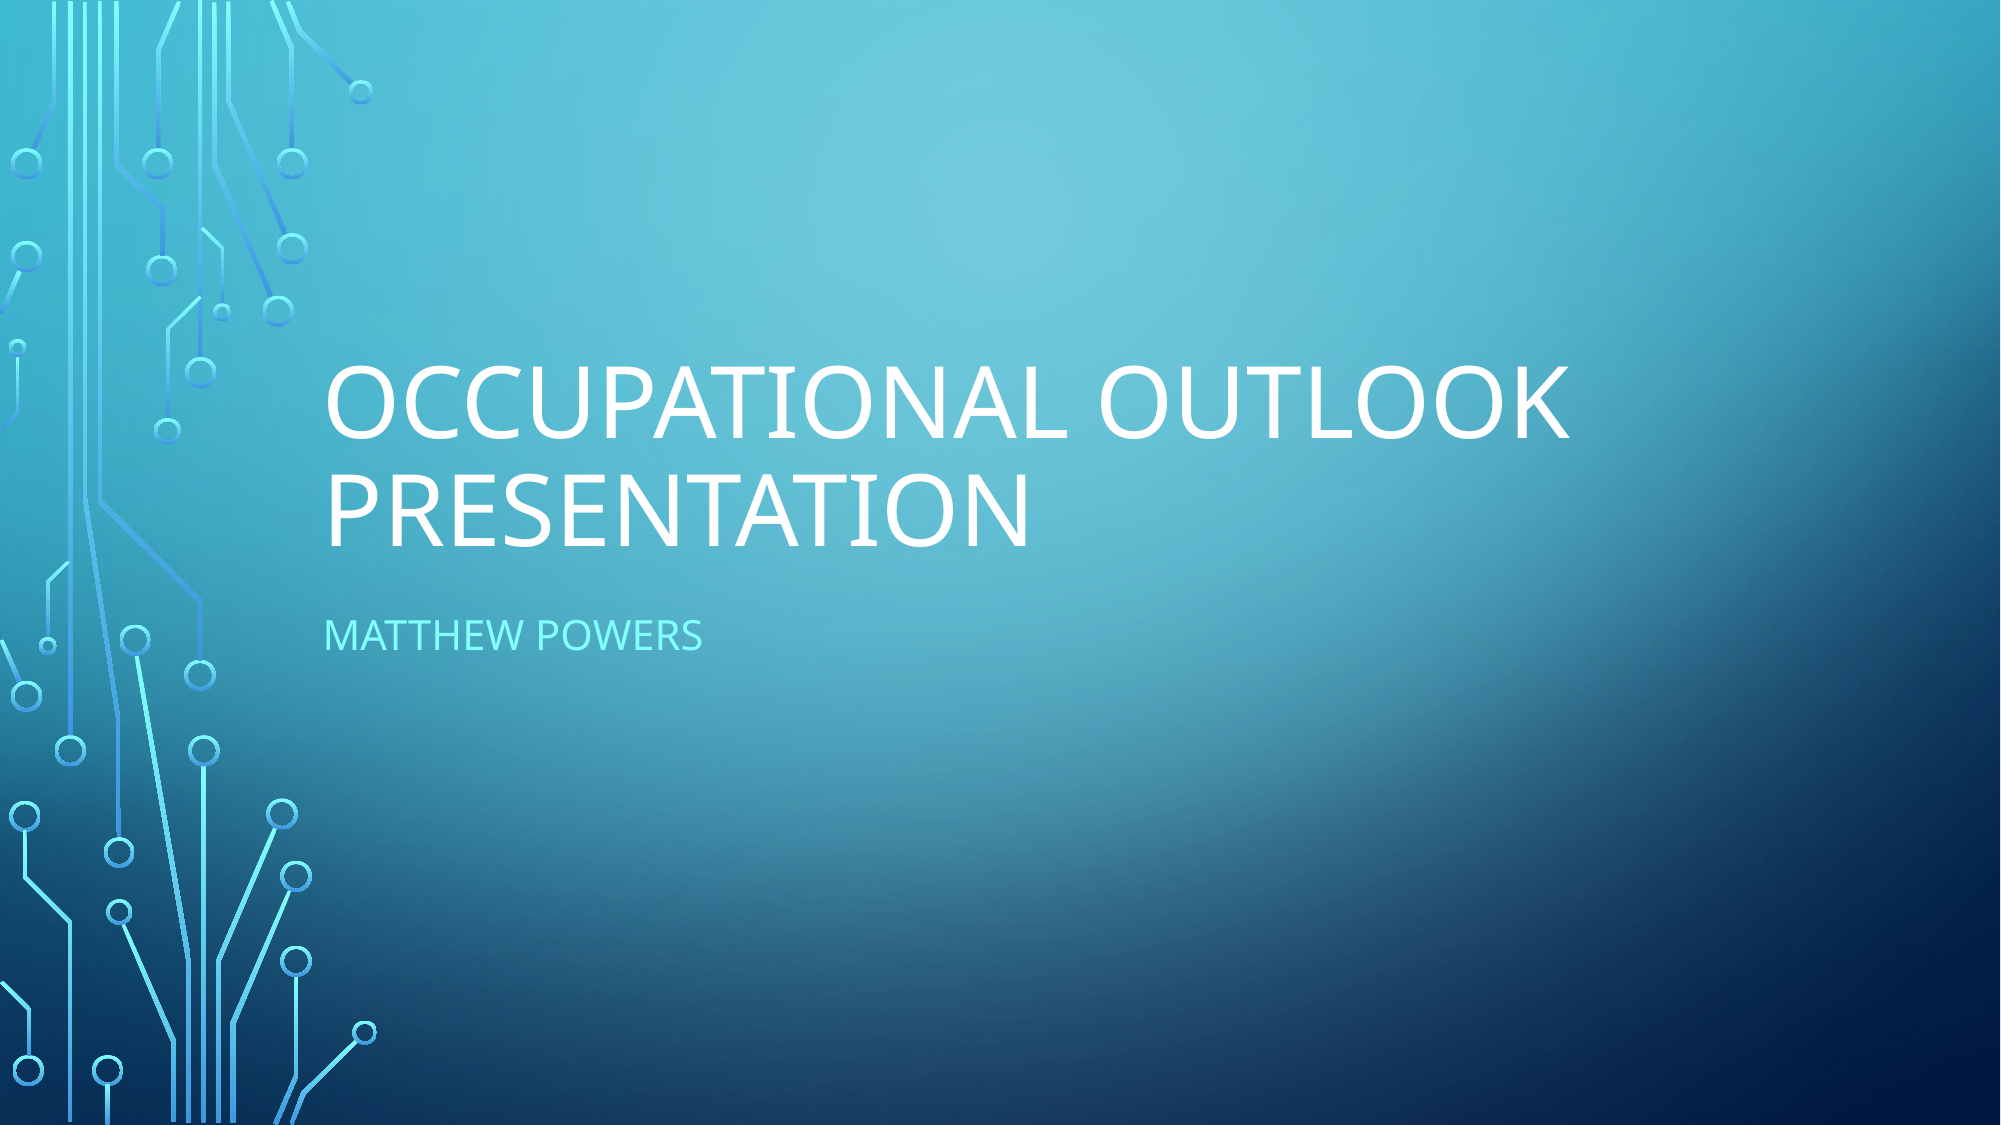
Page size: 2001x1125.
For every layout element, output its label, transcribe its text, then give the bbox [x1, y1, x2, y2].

title Occupational OUTLOOK PRESENTATION [307, 184, 1750, 576]
subtitle Matthew Powers [307, 590, 1750, 863]
